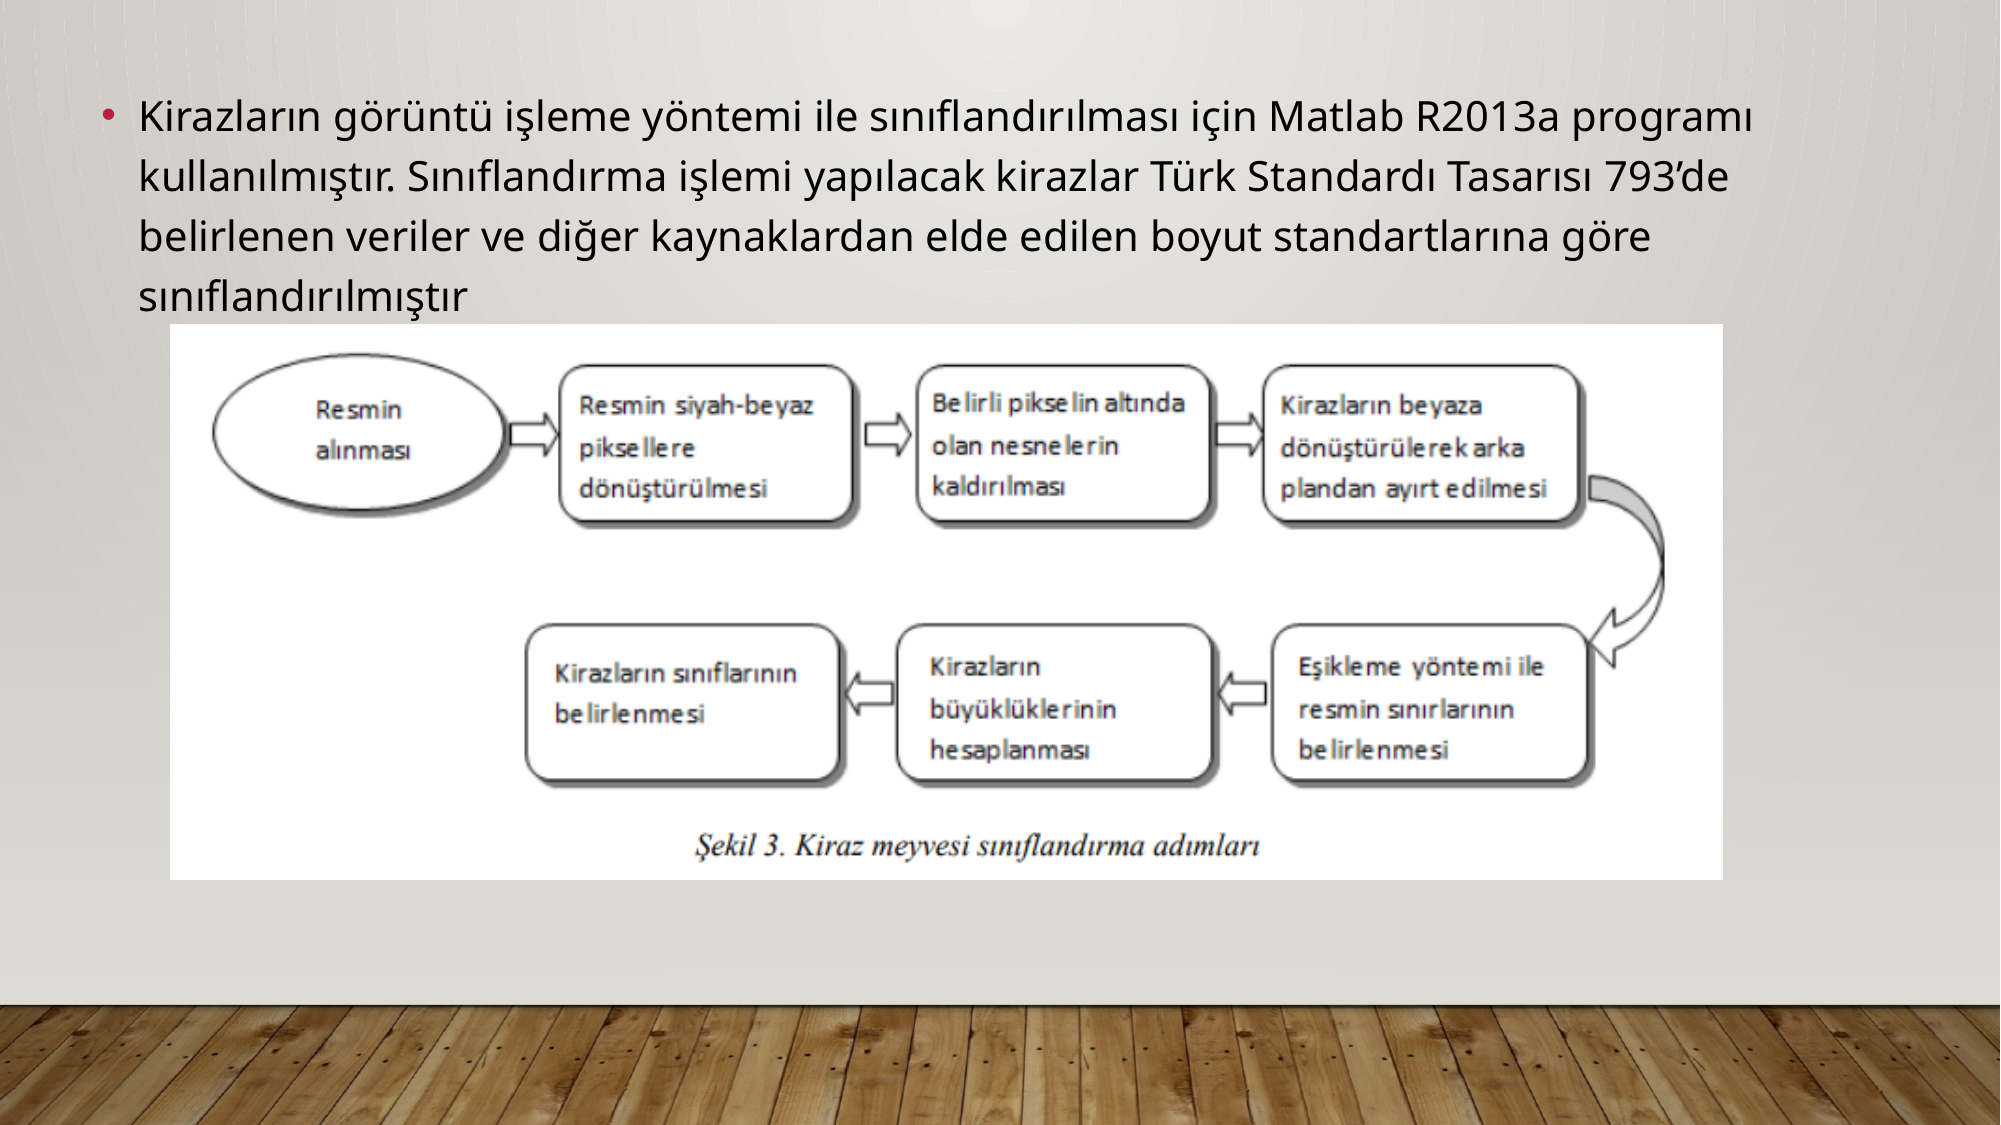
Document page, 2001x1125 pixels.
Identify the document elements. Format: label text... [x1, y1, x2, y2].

picture [0, 1005, 2000, 1125]
picture [169, 324, 1723, 880]
list Kirazların görüntü işleme yöntemi ile sınıflandırılması için Matlab R2013a programı kullanılmıştır. Sınıflandırma işlemi yapılacak kirazlar Türk Standardı Tasarısı 793’de belirlenen veriler ve diğer kaynaklardan elde edilen boyut standartlarına göre sınıflandırılmıştır [86, 72, 1911, 776]
